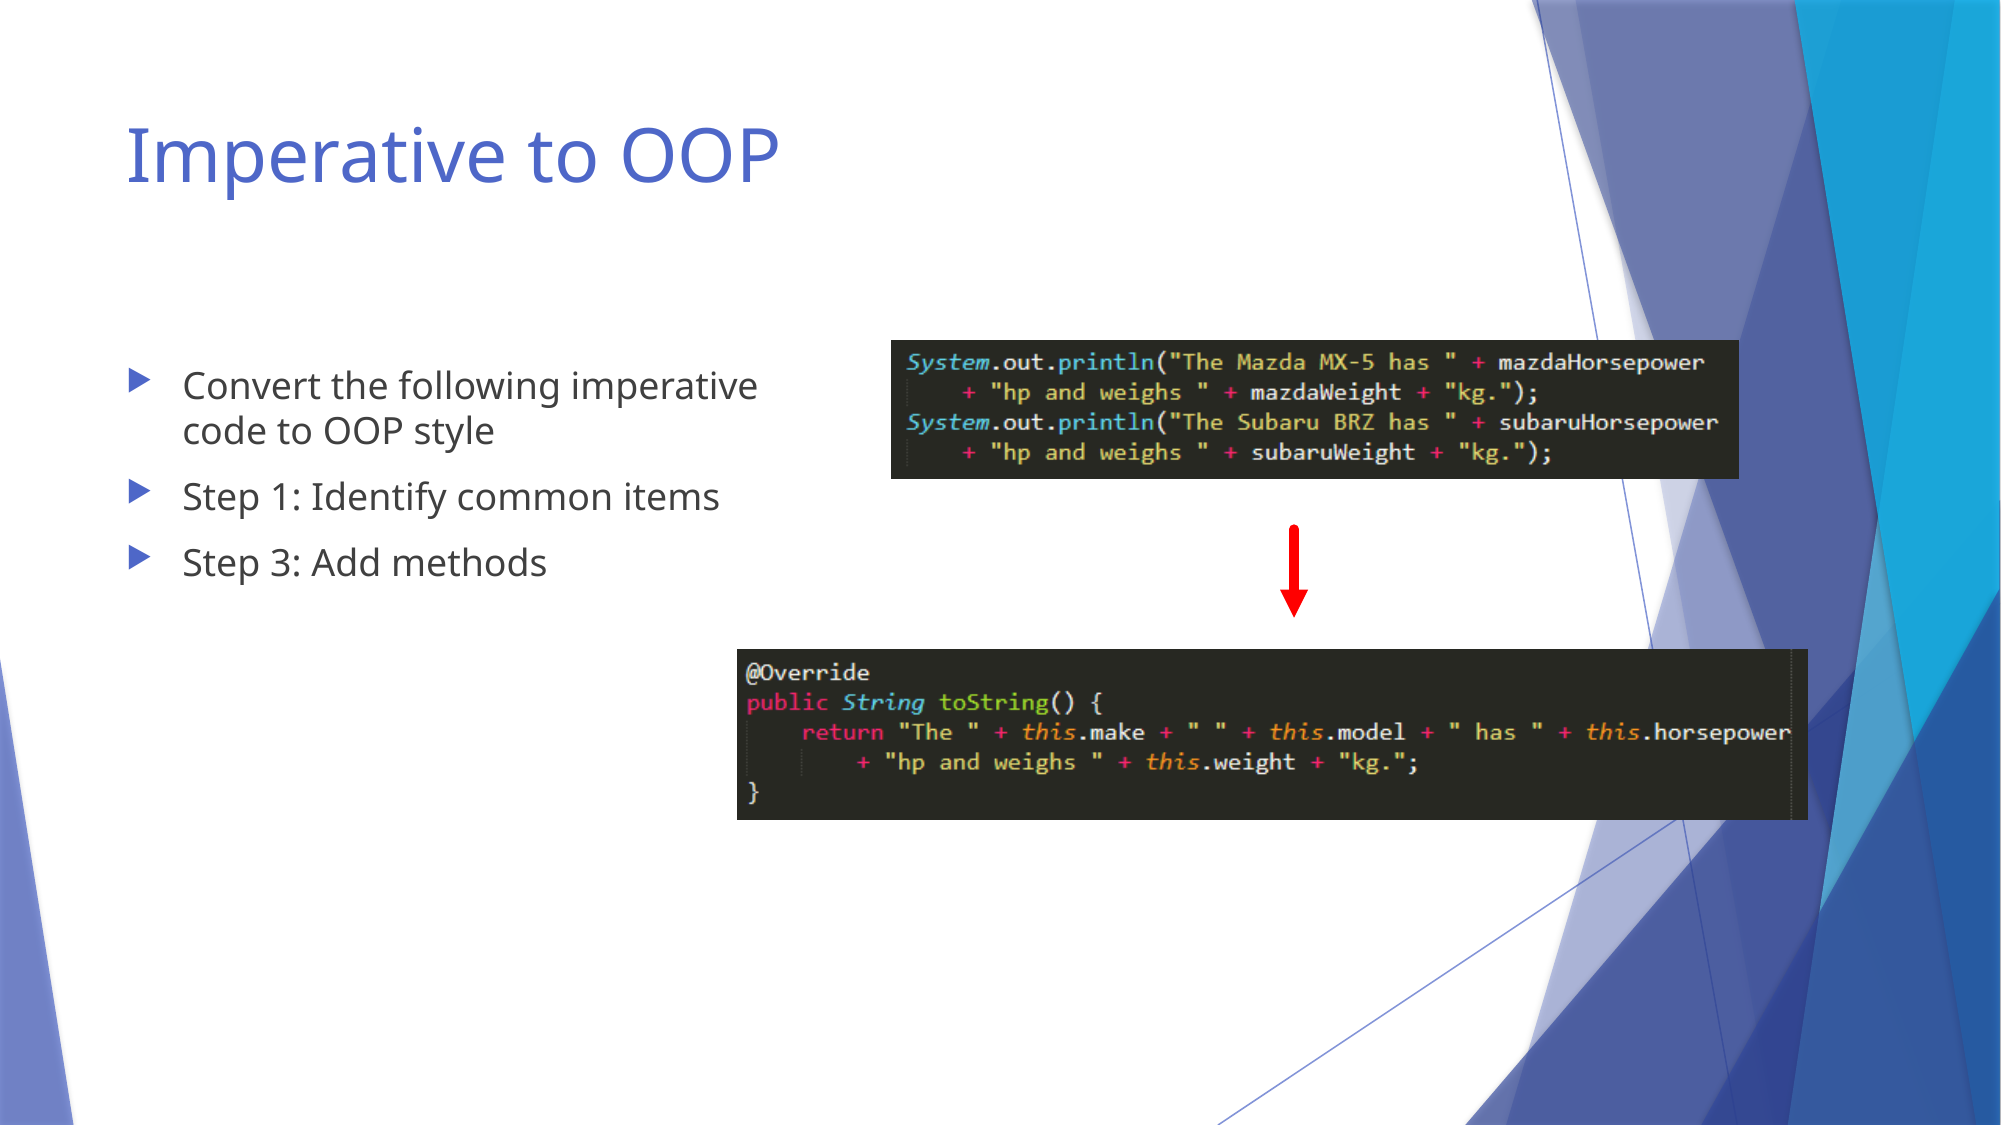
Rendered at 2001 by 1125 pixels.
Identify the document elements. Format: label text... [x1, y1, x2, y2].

picture [737, 649, 1809, 821]
picture [890, 340, 1739, 479]
title Imperative to OOP [111, 99, 1522, 317]
list Convert the following imperative code to OOP style Step 1: Identify common items Step 3: Add methods [111, 354, 1522, 992]
